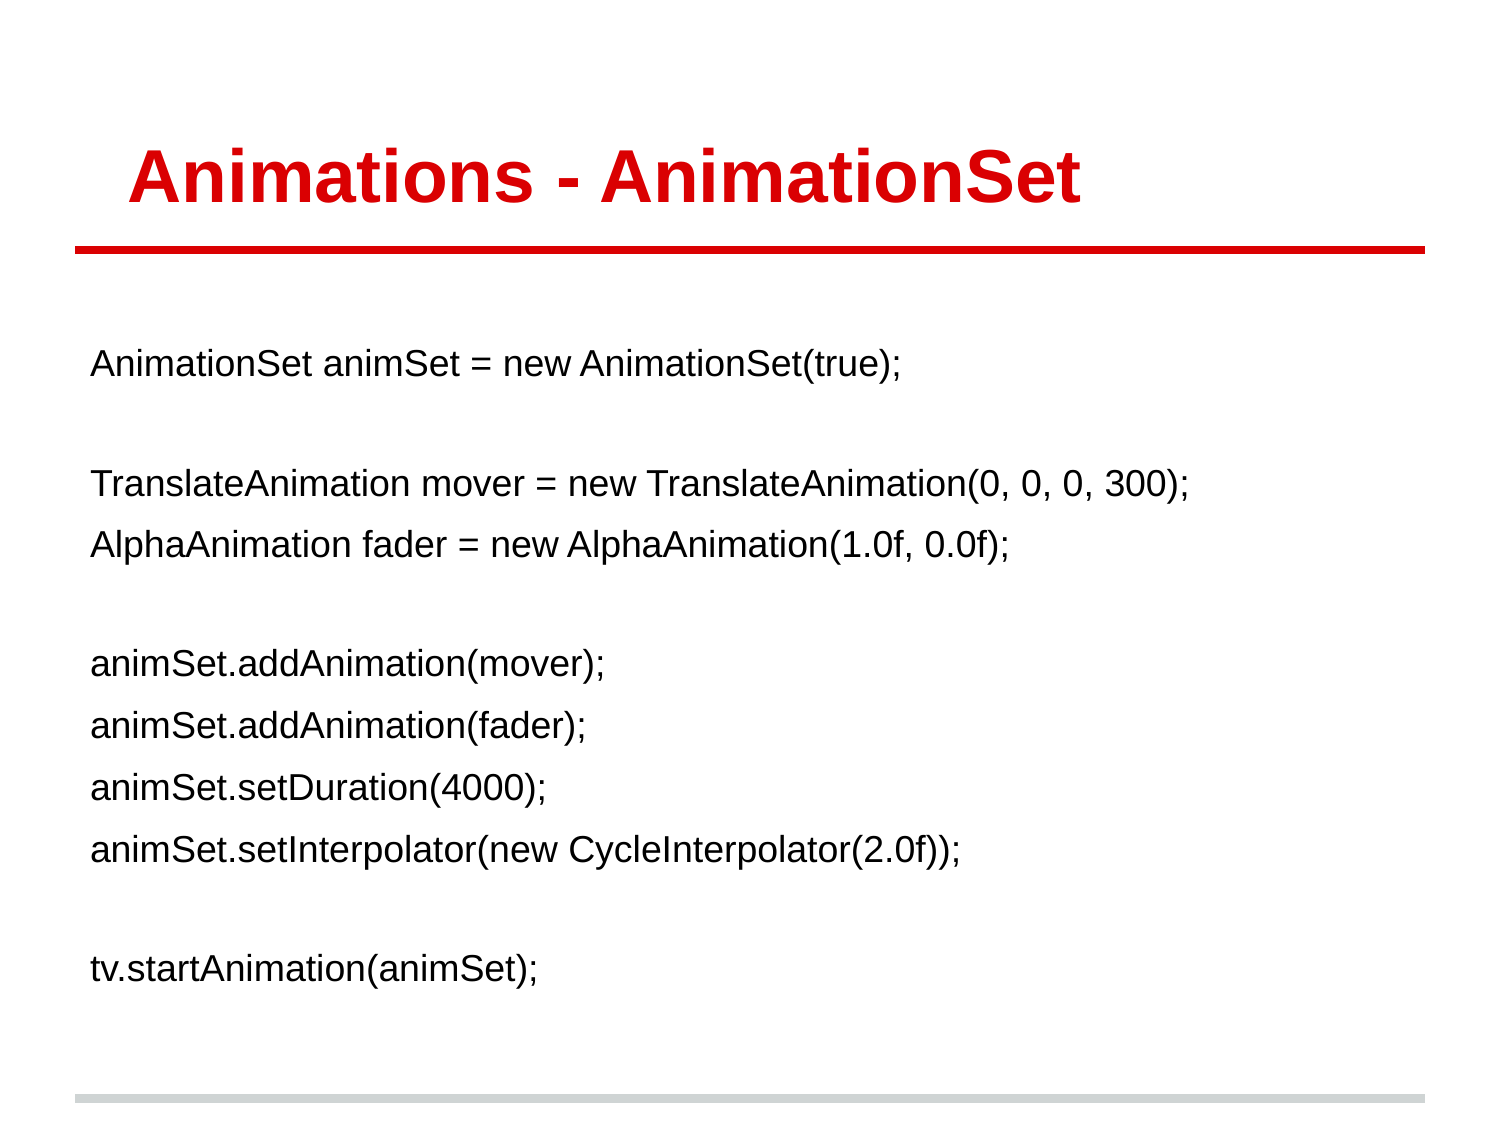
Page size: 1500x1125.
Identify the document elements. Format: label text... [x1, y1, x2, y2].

title Animations - AnimationSet [75, 45, 1425, 233]
list AnimationSet animSet = new AnimationSet(true); TranslateAnimation mover = new TranslateAnimation(0, 0, 0, 300); AlphaAnimation fader = new AlphaAnimation(1.0f, 0.0f); animSet.addAnimation(mover); animSet.addAnimation(fader); animSet.setDuration(4000); animSet.setInterpolator(new CycleInterpolator(2.0f)); tv.startAnimation(animSet); [75, 262, 1425, 1078]
